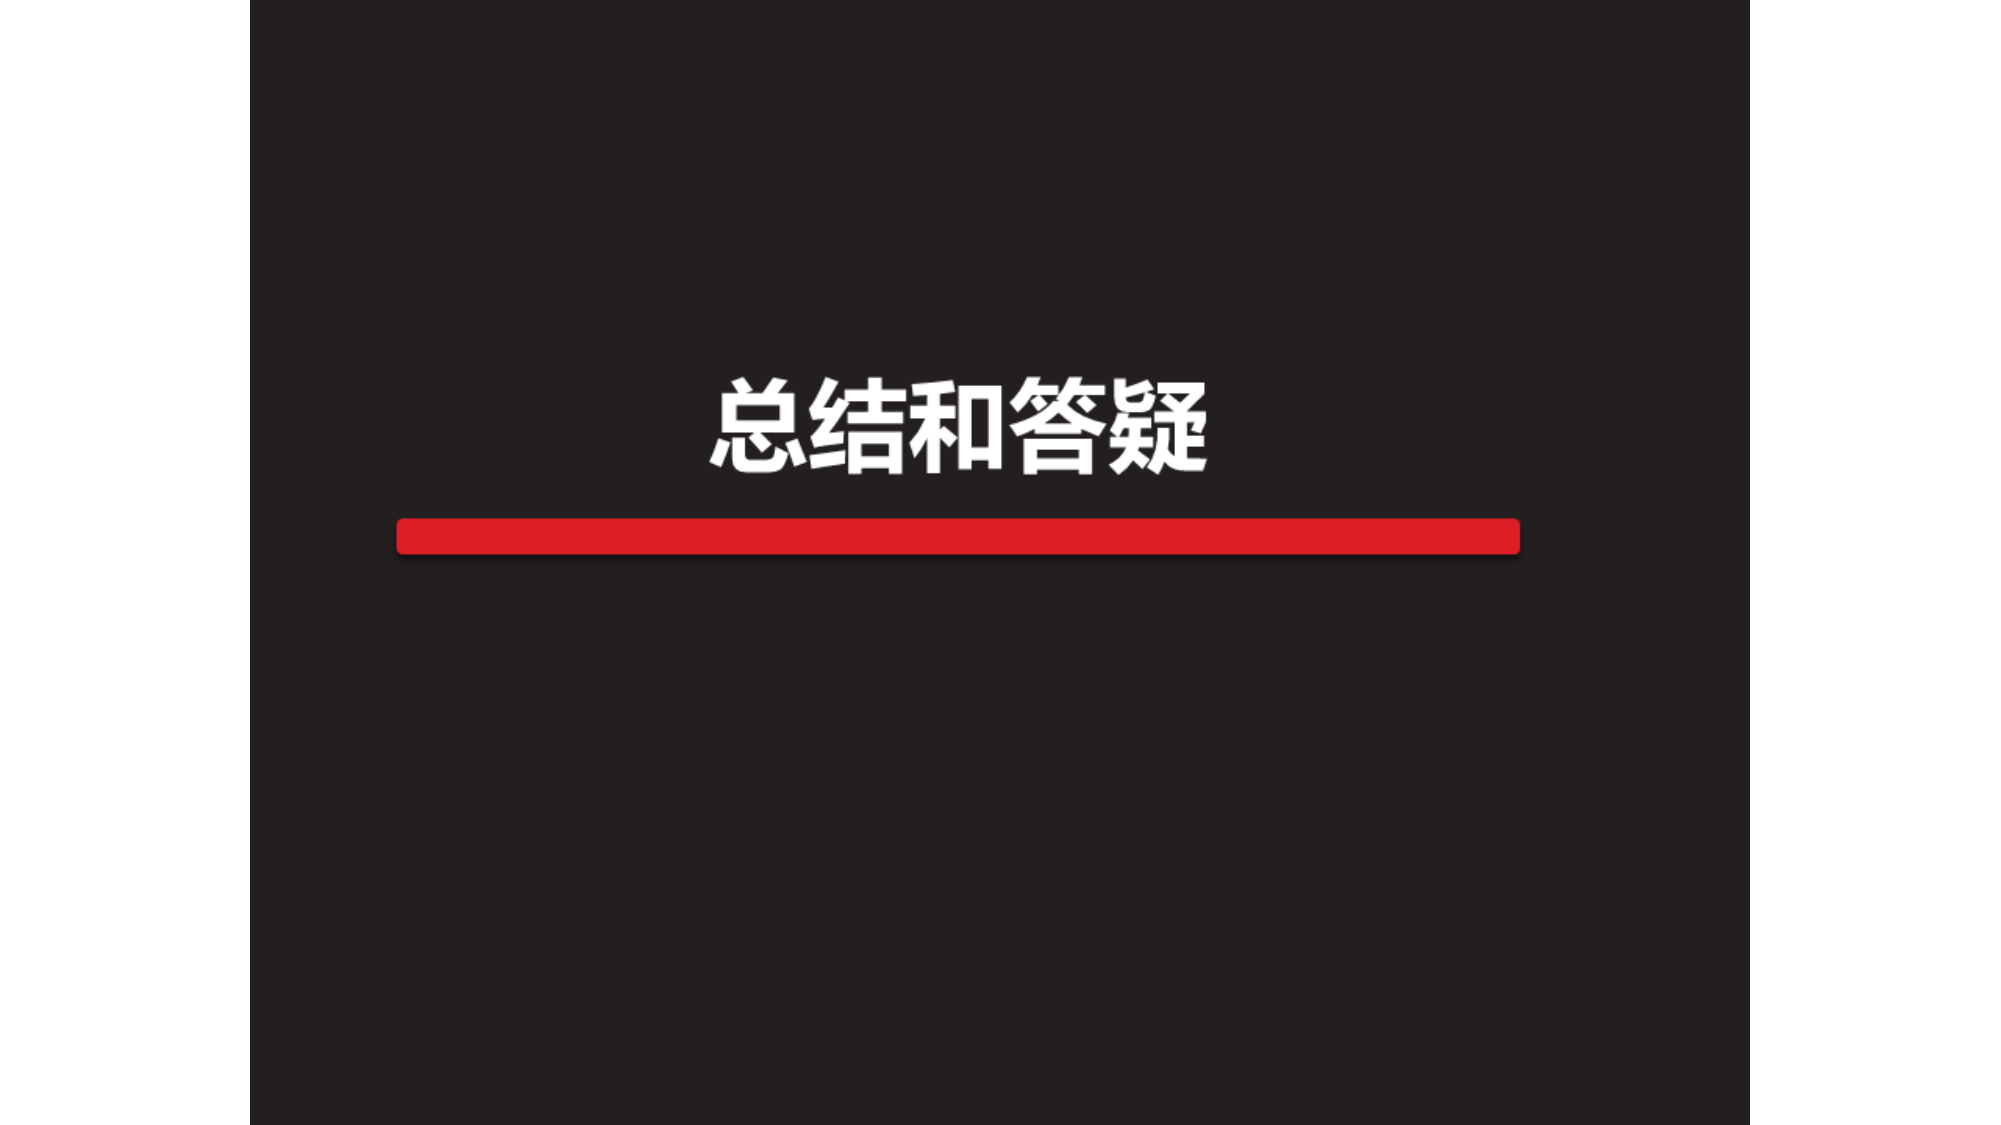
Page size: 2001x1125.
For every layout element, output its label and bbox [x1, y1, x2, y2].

picture [250, 0, 1750, 1125]
